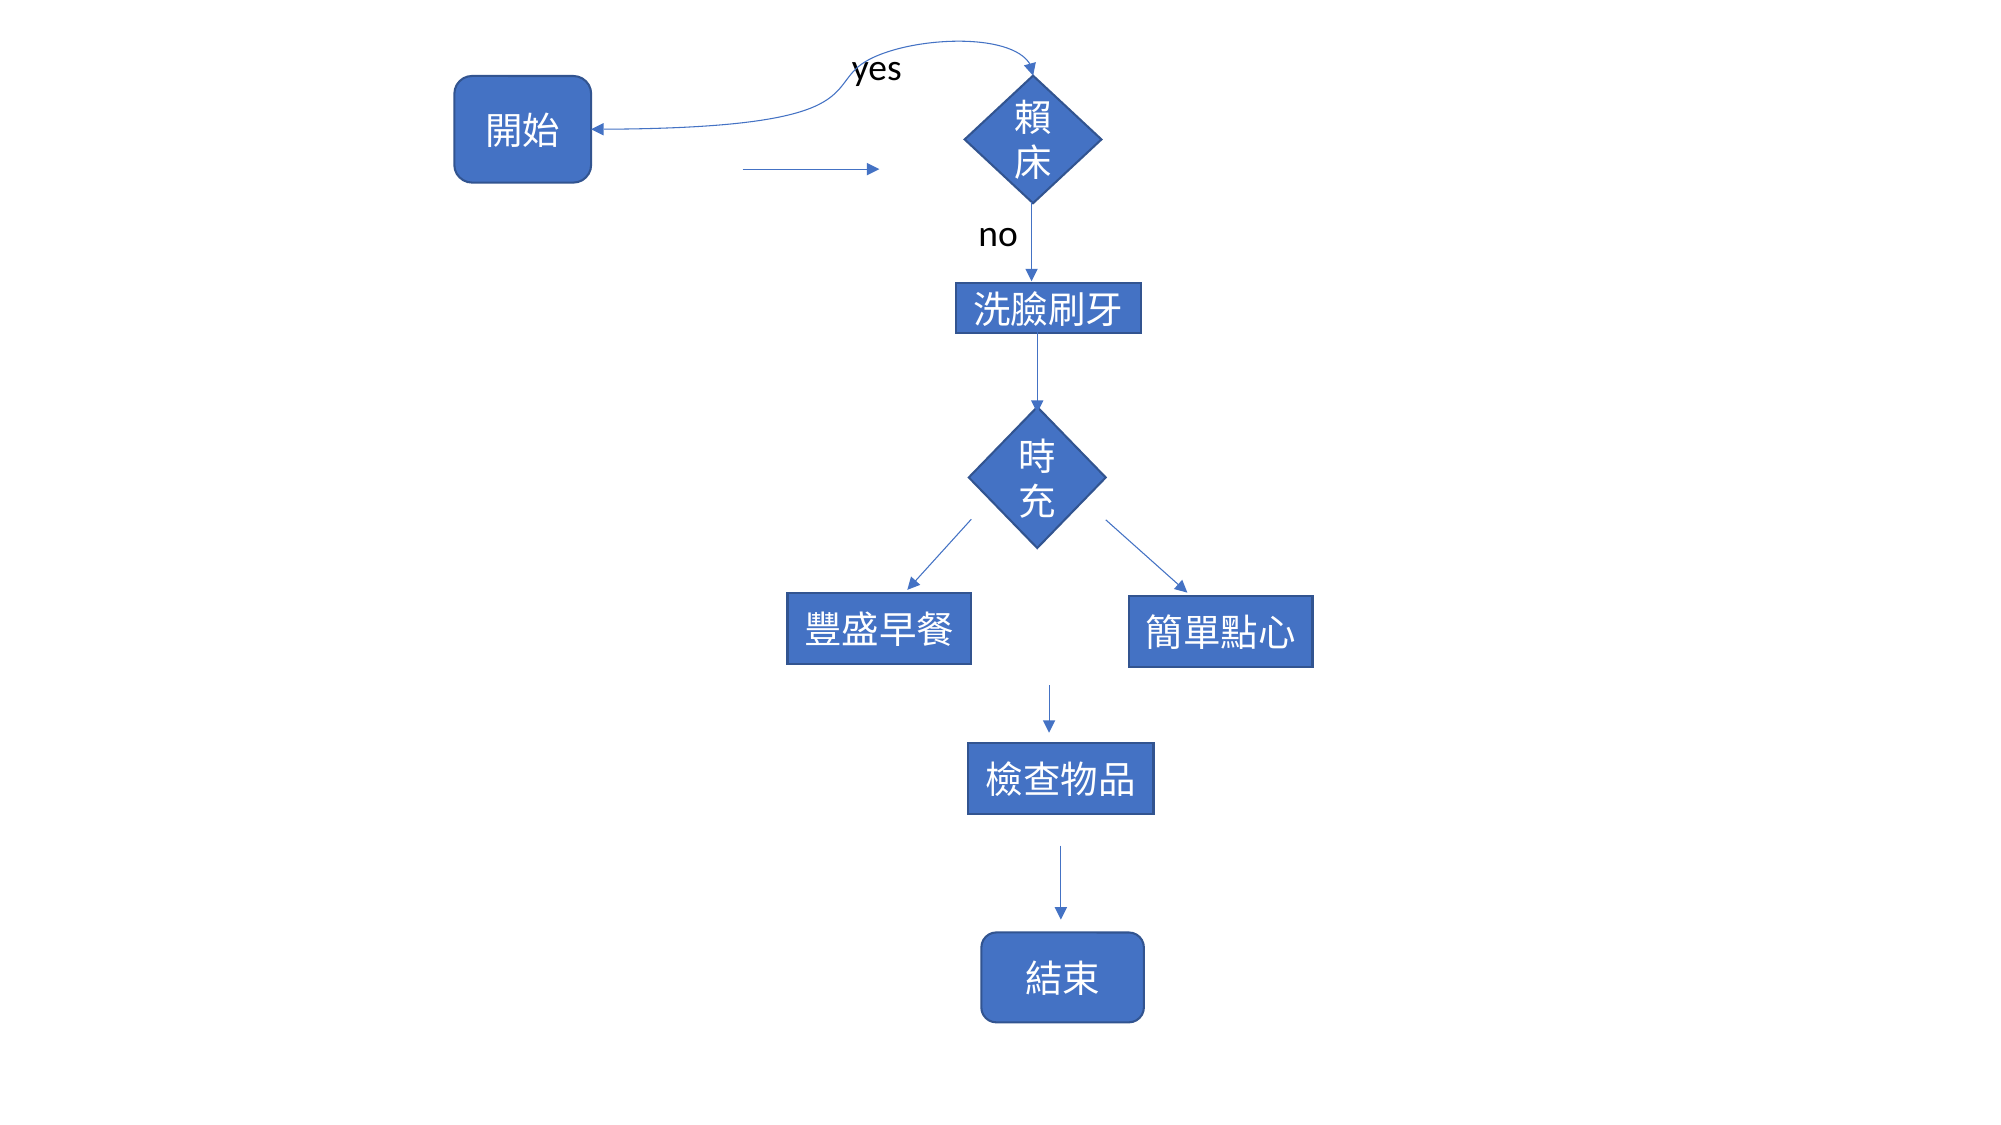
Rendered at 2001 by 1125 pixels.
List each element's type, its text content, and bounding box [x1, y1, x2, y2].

text_box 豐盛早餐 [786, 592, 972, 665]
text_box 洗臉刷牙 [955, 282, 1142, 334]
text_box yes [837, 36, 943, 75]
text_box 賴床 [963, 75, 1103, 205]
text_box no [963, 201, 1031, 261]
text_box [591, 75, 1034, 130]
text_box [907, 519, 972, 590]
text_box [1105, 519, 1188, 593]
text_box 開始 [453, 74, 593, 184]
text_box 結束 [980, 931, 1145, 1024]
text_box 檢查物品 [967, 742, 1155, 815]
text_box 簡單點心 [1128, 595, 1314, 668]
text_box 時充 [967, 408, 1108, 550]
